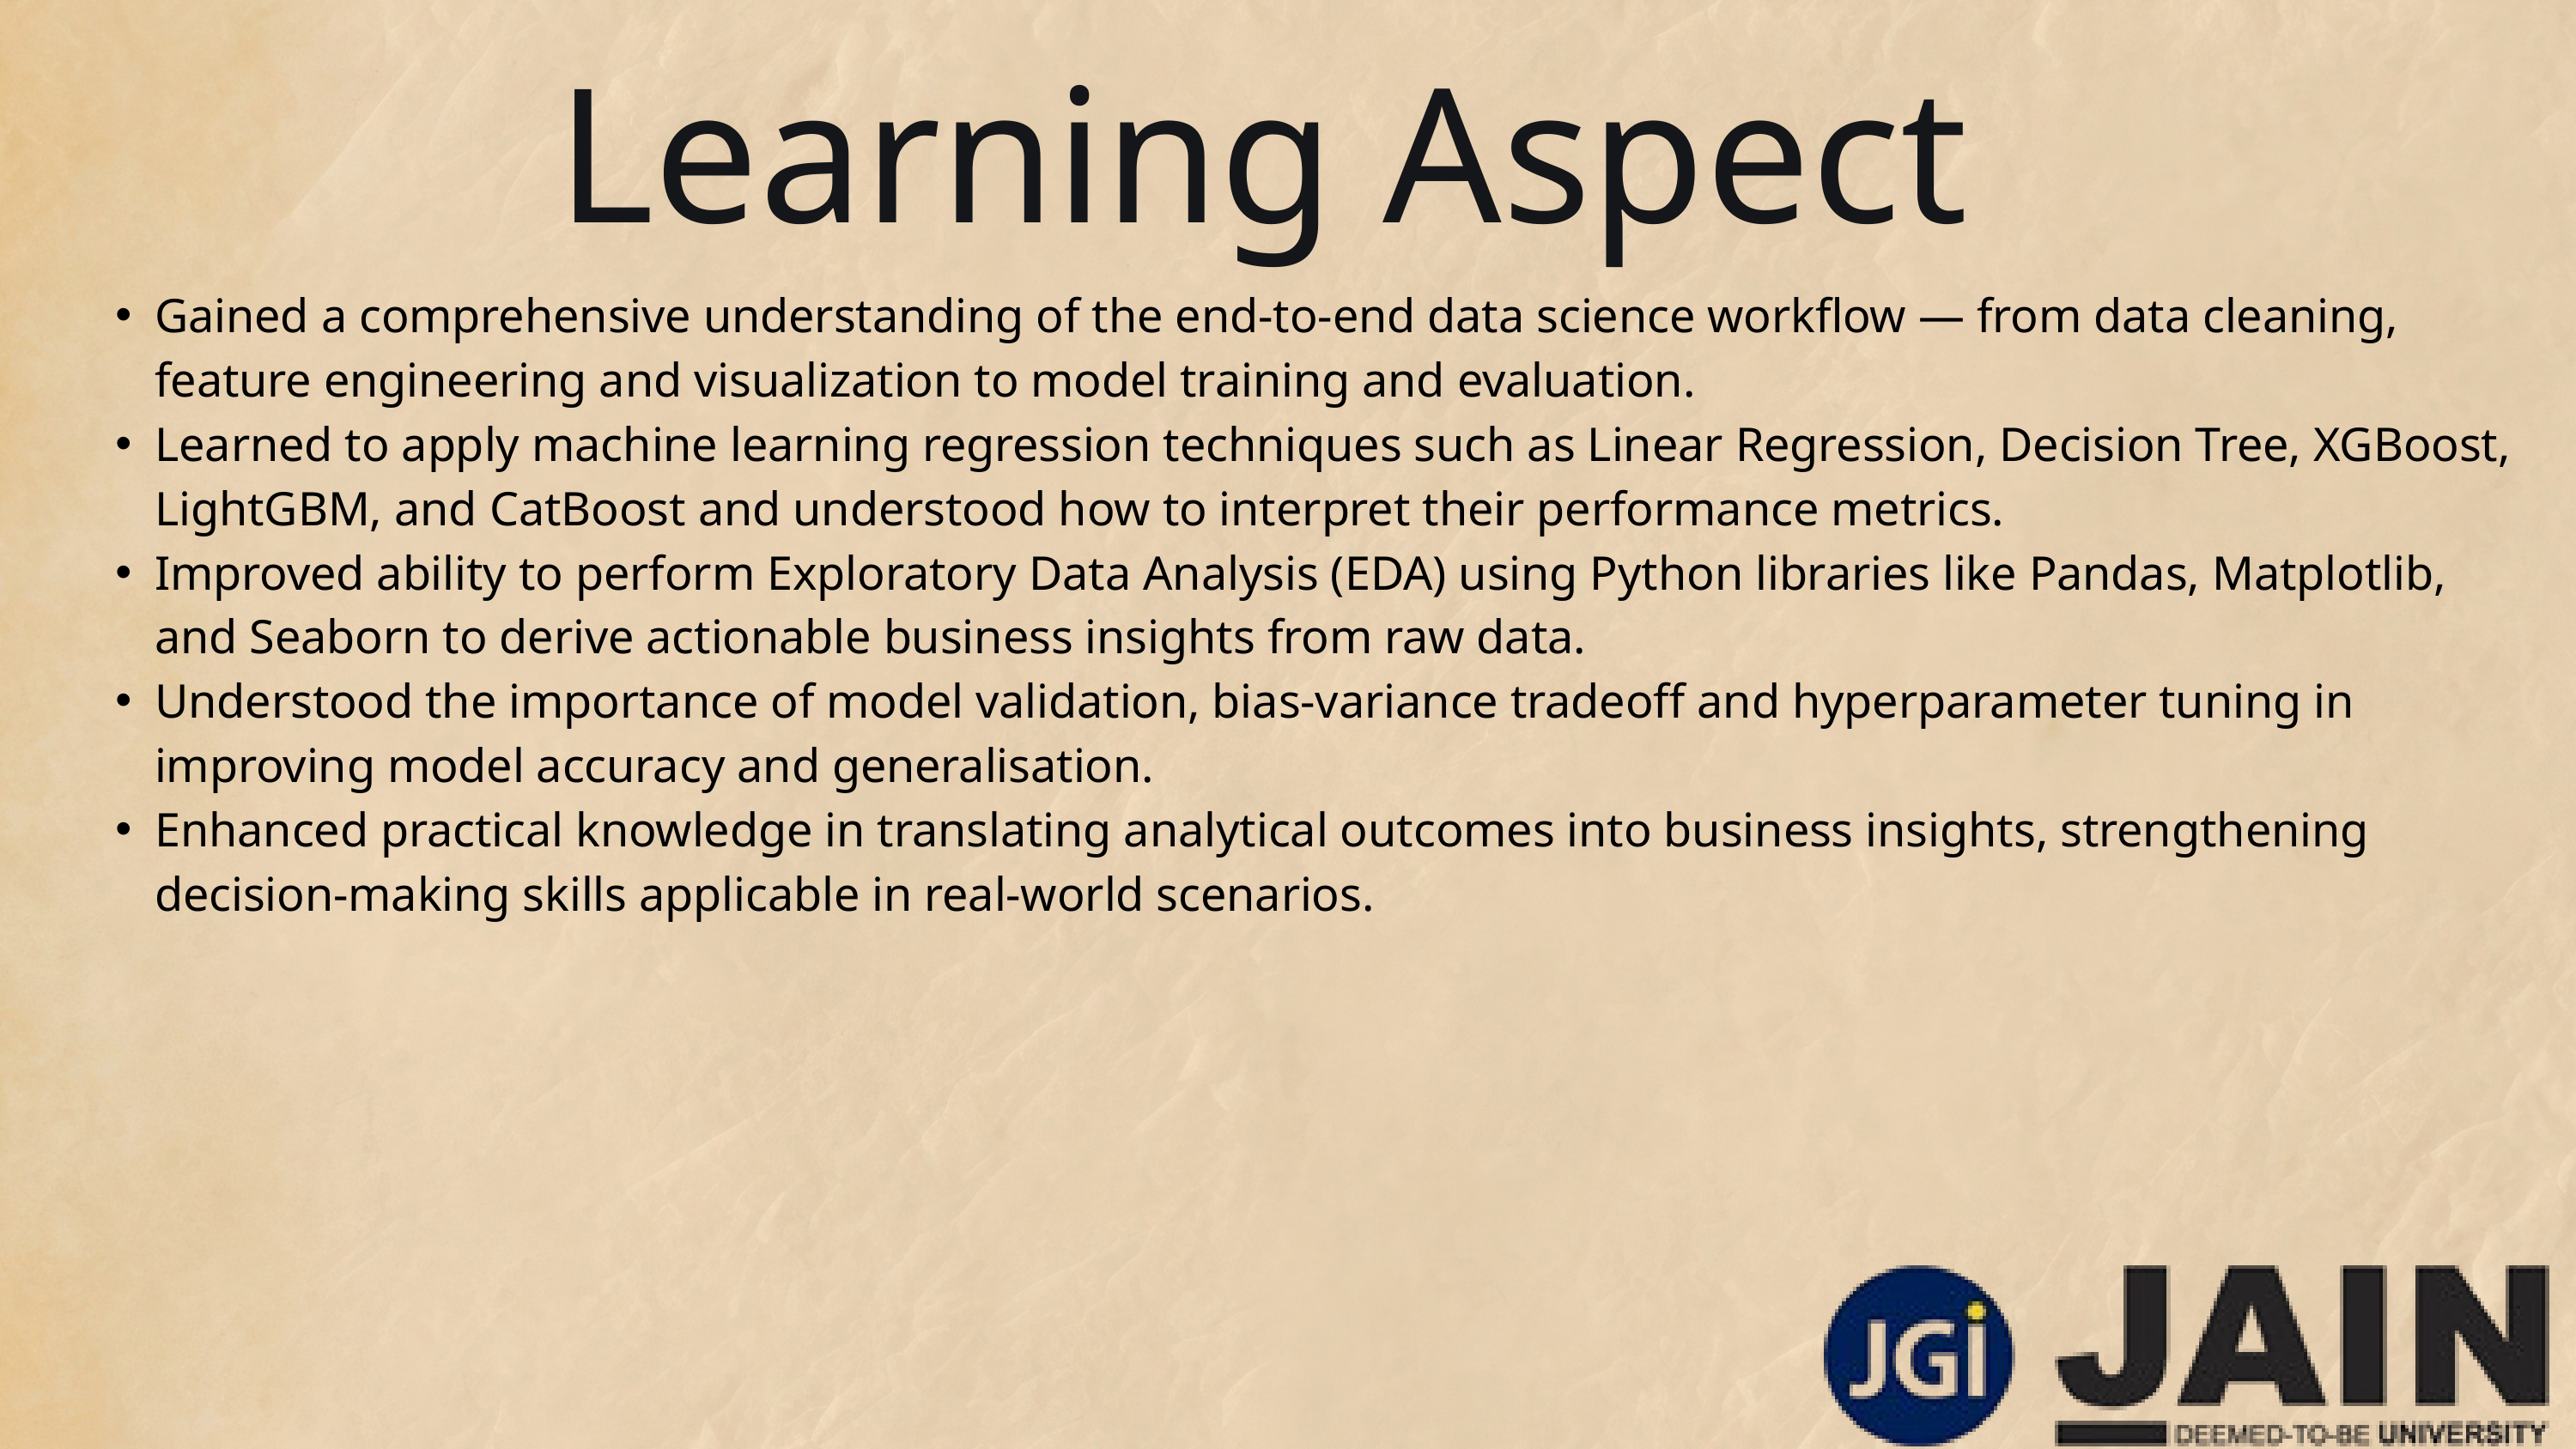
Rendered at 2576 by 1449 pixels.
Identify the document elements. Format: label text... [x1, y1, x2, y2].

text_box Gained a comprehensive understanding of the end-to-end data science workflow — from data cleaning, feature engineering and visualization to model training and evaluation. Learned to apply machine learning regression techniques such as Linear Regression, Decision Tree, XGBoost, LightGBM, and CatBoost and understood how to interpret their performance metrics. Improved ability to perform Exploratory Data Analysis (EDA) using Python libraries like Pandas, Matplotlib, and Seaborn to derive actionable business insights from raw data. Understood the importance of model validation, bias-variance tradeoff and hyperparameter tuning in improving model accuracy and generalisation. Enhanced practical knowledge in translating analytical outcomes into business insights, strengthening decision-making skills applicable in real-world scenarios. [76, 277, 2538, 985]
text_box Learning Aspect [343, 0, 2182, 260]
text_box [1774, 1186, 2576, 1449]
text_box [0, 0, 2576, 1449]
